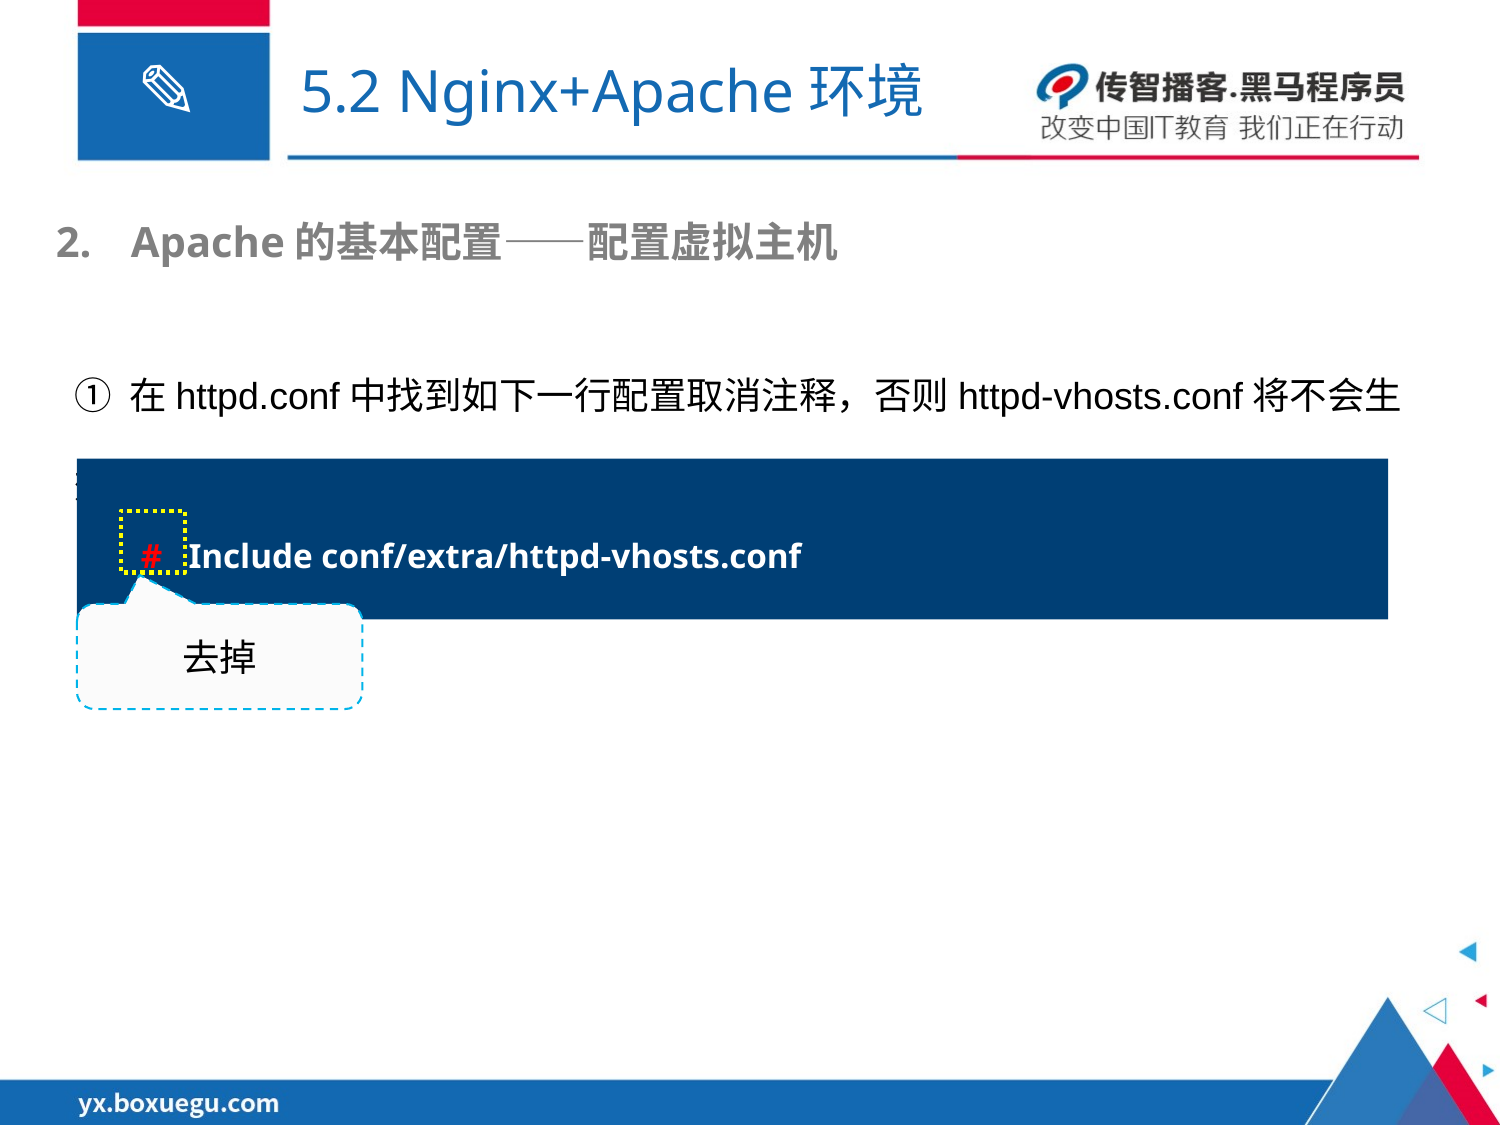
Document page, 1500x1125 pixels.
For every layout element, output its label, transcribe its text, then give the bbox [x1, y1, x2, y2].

text_box 去掉 [74, 625, 365, 712]
text_box Apache的基本配置——配置虚拟主机 [41, 208, 1424, 274]
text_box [76, 458, 1394, 620]
picture [0, 0, 1500, 1125]
text_box ① 在httpd.conf中找到如下一行配置取消注释，否则httpd-vhosts.conf将不会生效。 [59, 319, 1467, 515]
title 5.2 Nginx+Apache环境 [285, 25, 1137, 153]
